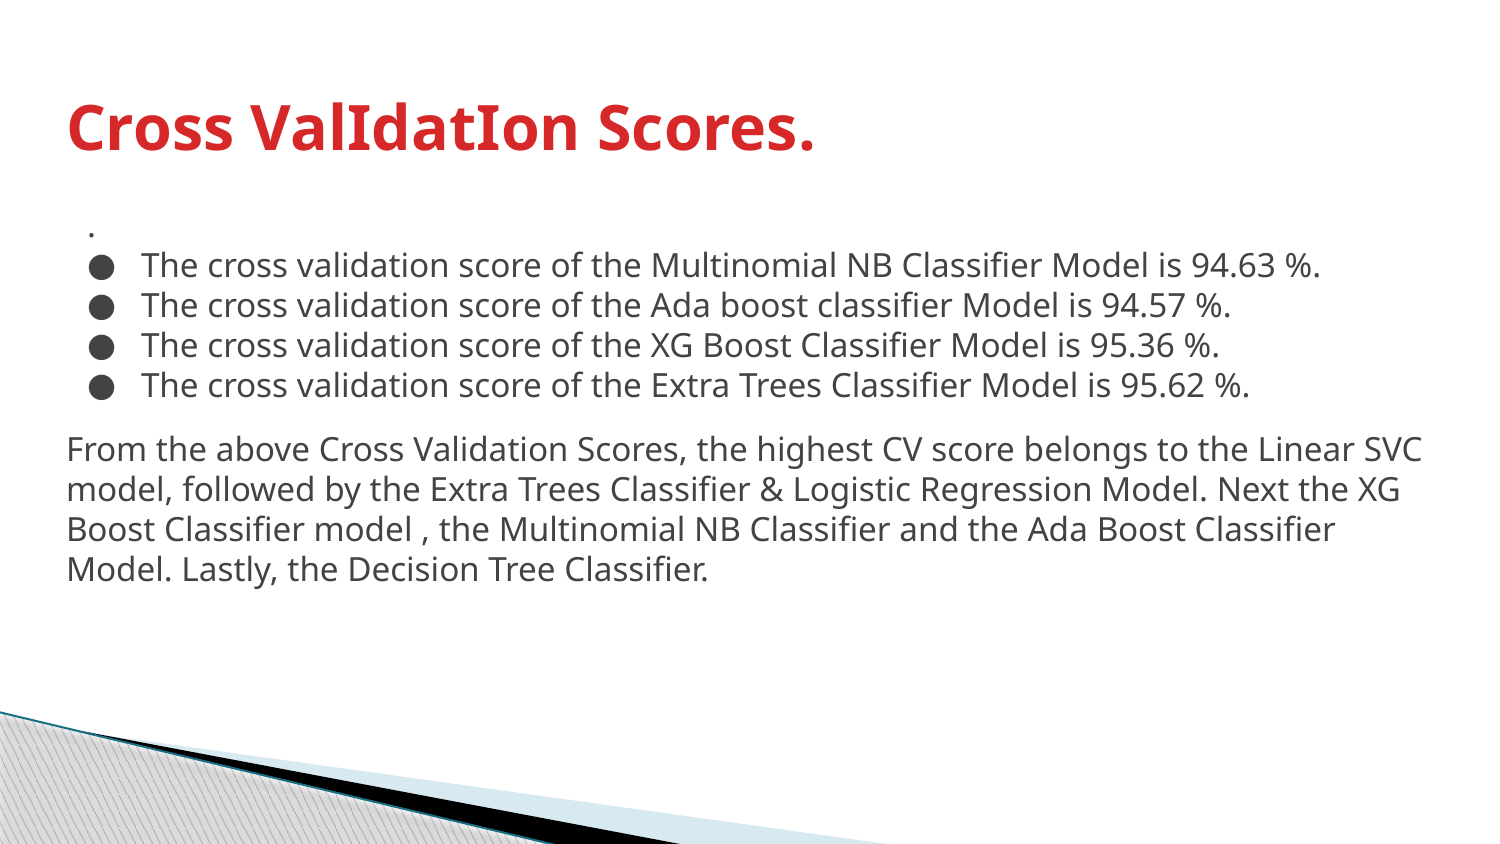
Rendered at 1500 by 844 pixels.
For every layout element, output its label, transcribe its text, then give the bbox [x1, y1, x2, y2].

title Cross ValIdatIon Scores. [51, 72, 1449, 167]
list . The cross validation score of the Multinomial NB Classifier Model is 94.63 %. The cross validation score of the Ada boost classifier Model is 94.57 %. The cross validation score of the XG Boost Classifier Model is 95.36 %. The cross validation score of the Extra Trees Classifier Model is 95.62 %. From the above Cross Validation Scores, the highest CV score belongs to the Linear SVC model, followed by the Extra Trees Classifier & Logistic Regression Model. Next the XG Boost Classifier model , the Multinomial NB Classifier and the Ada Boost Classifier Model. Lastly, the Decision Tree Classifier. [51, 189, 1449, 694]
